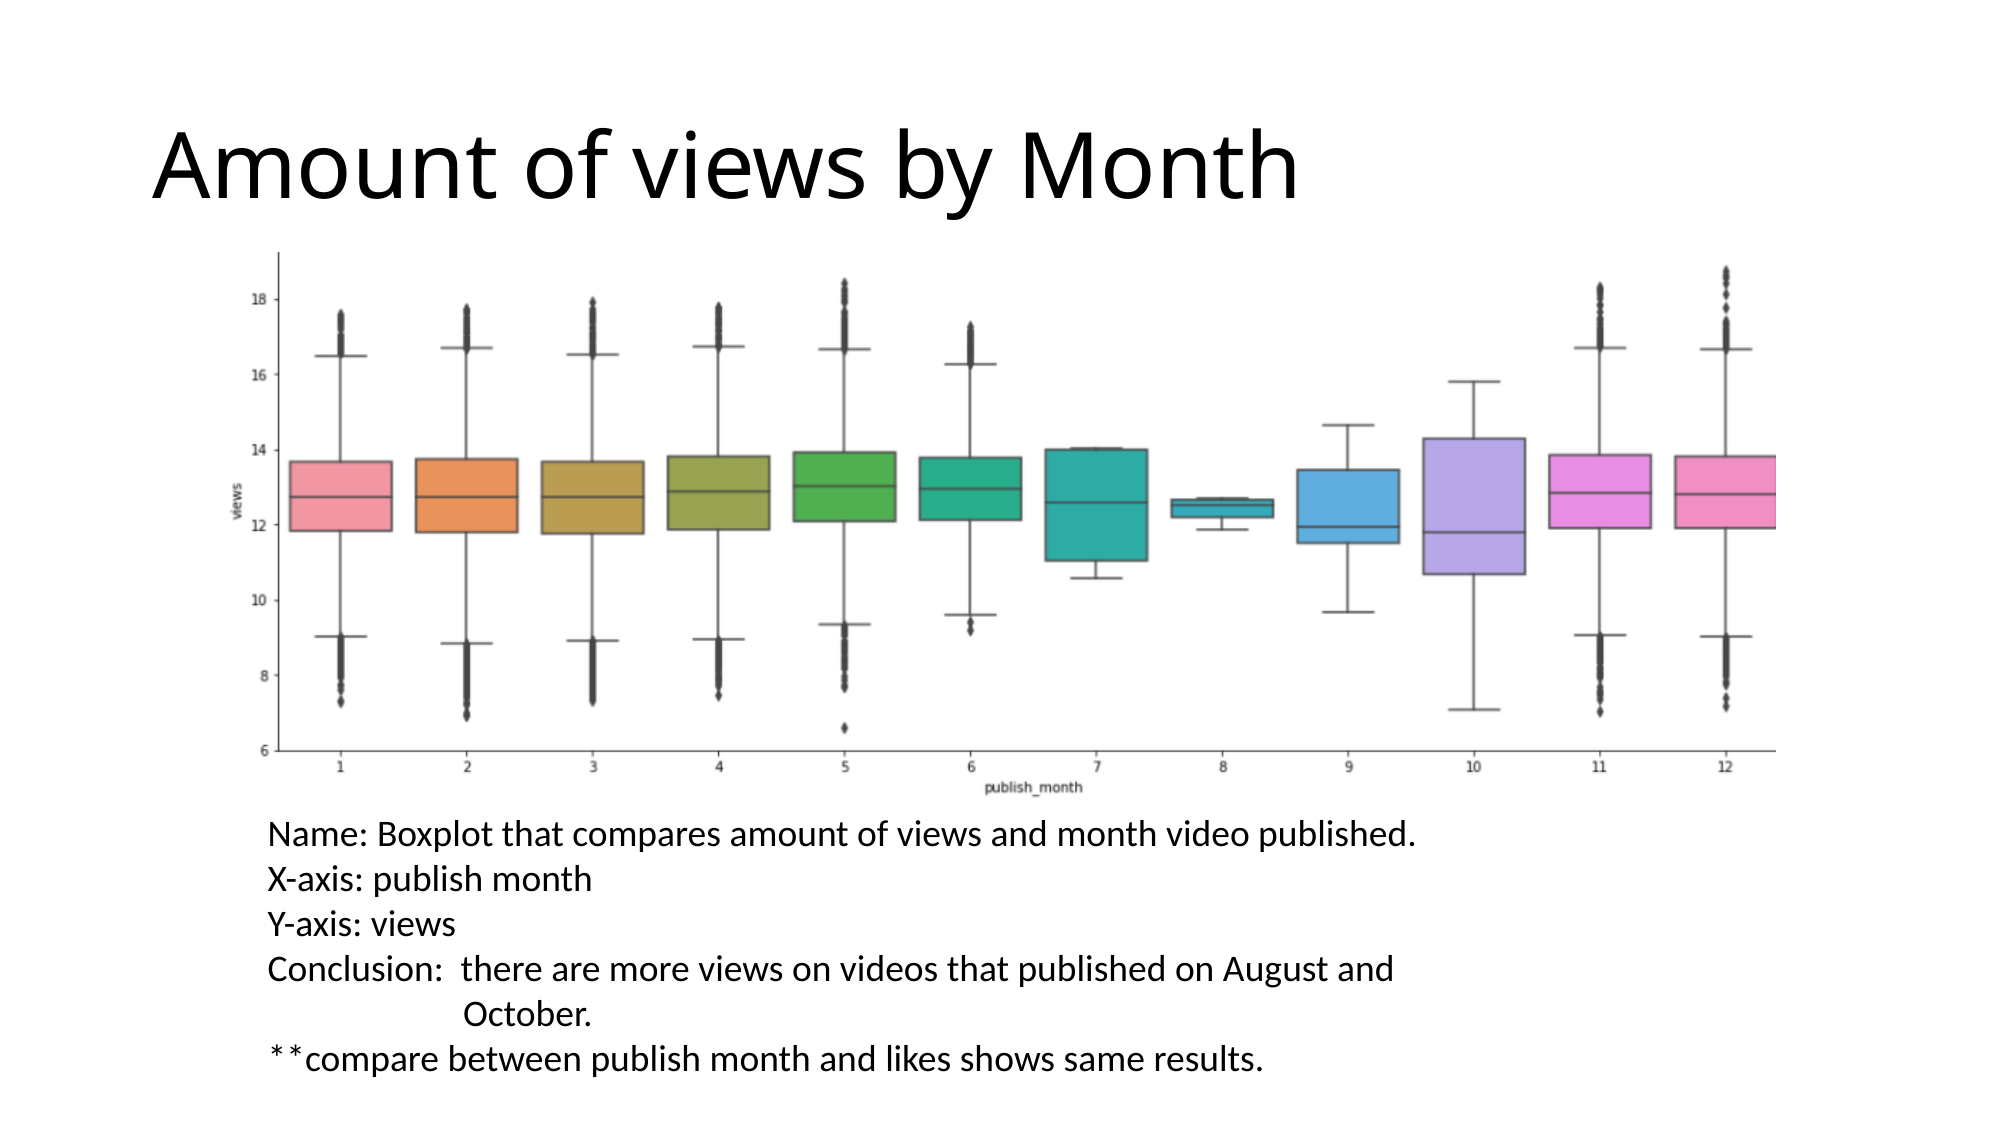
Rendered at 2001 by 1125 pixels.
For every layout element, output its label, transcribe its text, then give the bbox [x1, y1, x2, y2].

title Amount of views by Month [137, 59, 1863, 278]
text_box Name: Boxplot that compares amount of views and month video published. X-axis: publish month Y-axis: views Conclusion: there are more views on videos that published on August and October. **compare between publish month and likes shows same results. [252, 802, 1455, 1087]
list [224, 252, 1776, 802]
